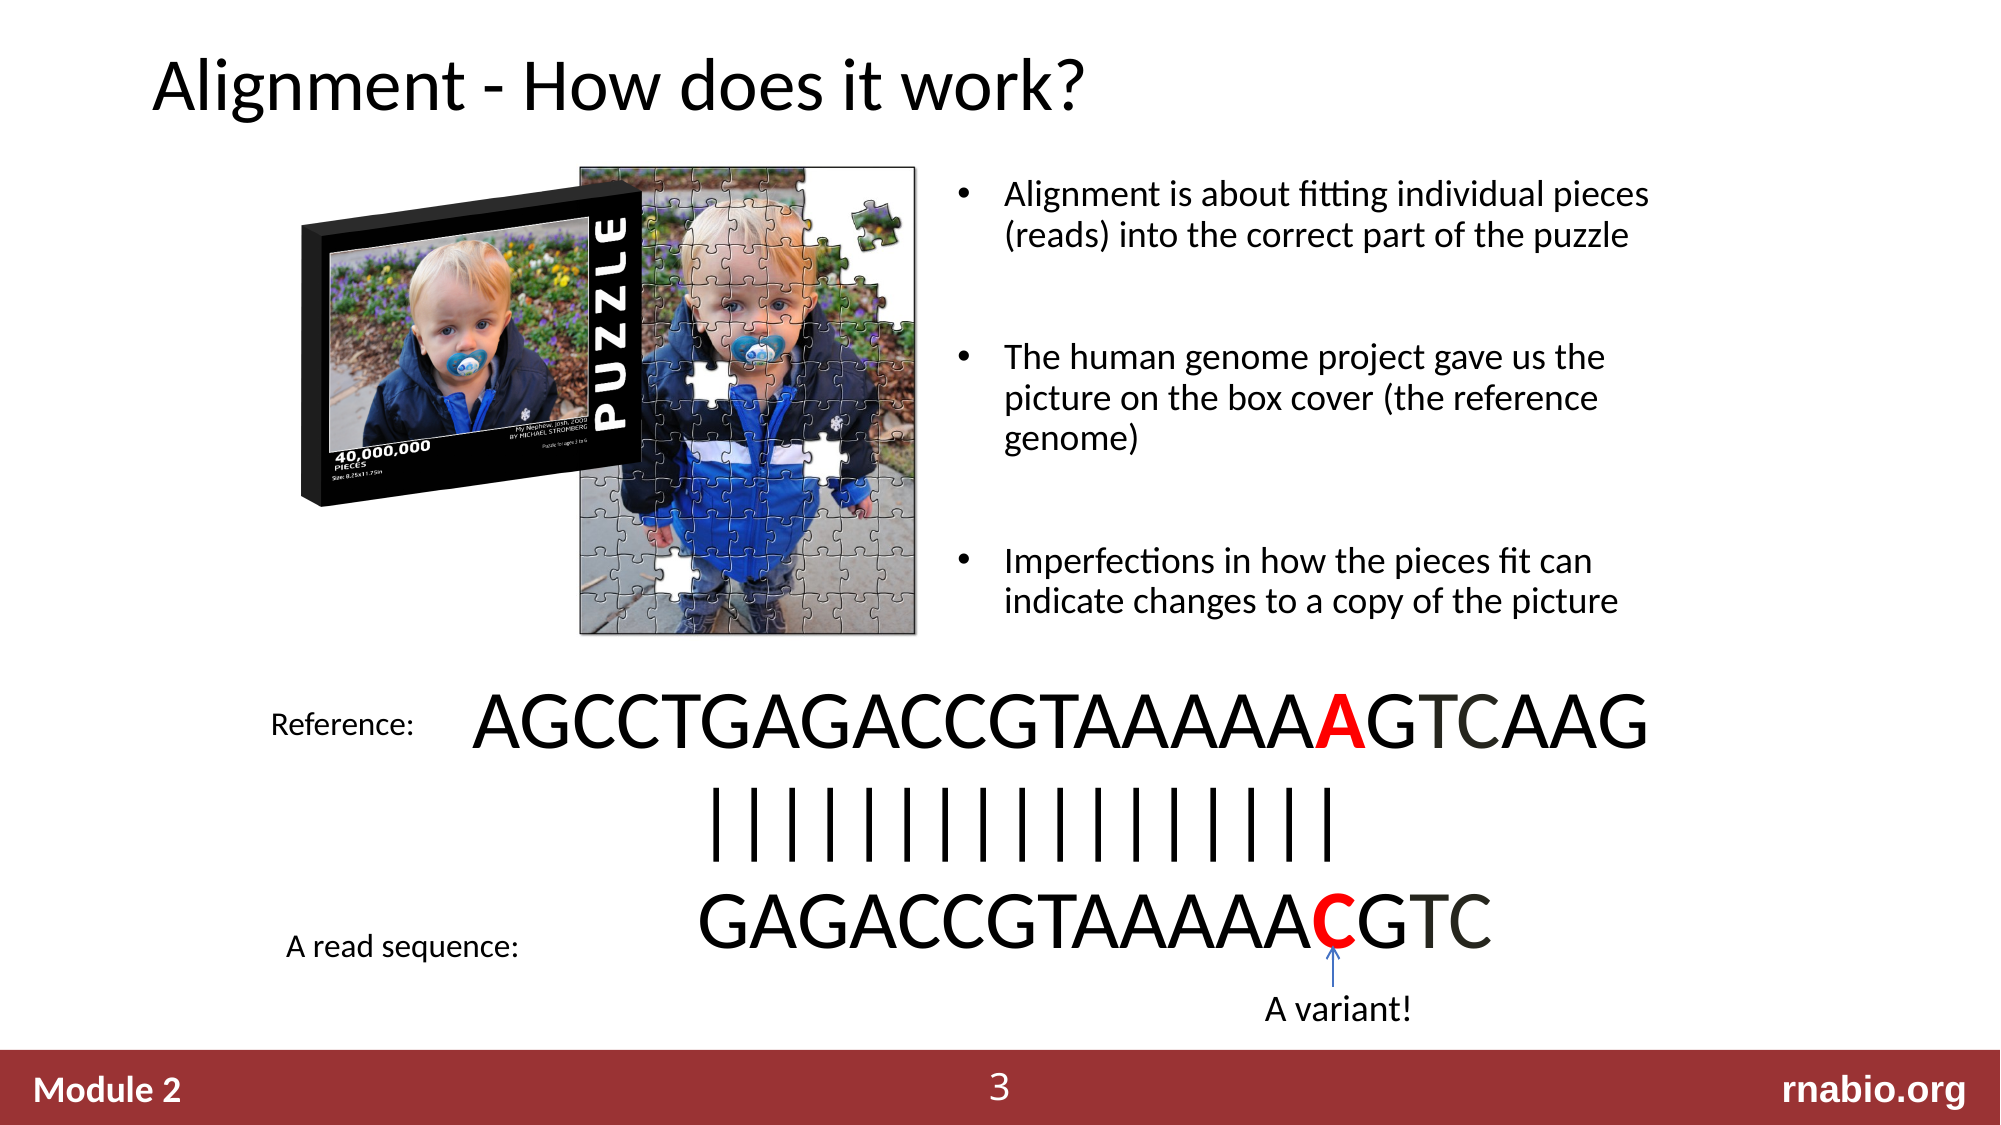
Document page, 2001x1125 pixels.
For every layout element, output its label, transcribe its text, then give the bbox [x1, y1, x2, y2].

text_box AGCCTGAGACCGTAAAAAAGTCAAG ||||||||||||||||| GAGACCGTAAAAACGTC [457, 658, 1665, 973]
text_box A variant! [1249, 976, 1428, 1037]
text_box A read sequence: [271, 916, 535, 972]
picture [301, 161, 919, 641]
list Alignment is about fitting individual pieces (reads) into the correct part of the puzzle The human genome project gave us the picture on the box cover (the reference genome) Imperfections in how the pieces fit can indicate changes to a copy of the picture [942, 166, 1704, 645]
text_box Reference: [256, 694, 430, 750]
title Alignment - How does it work? [137, 3, 1863, 169]
